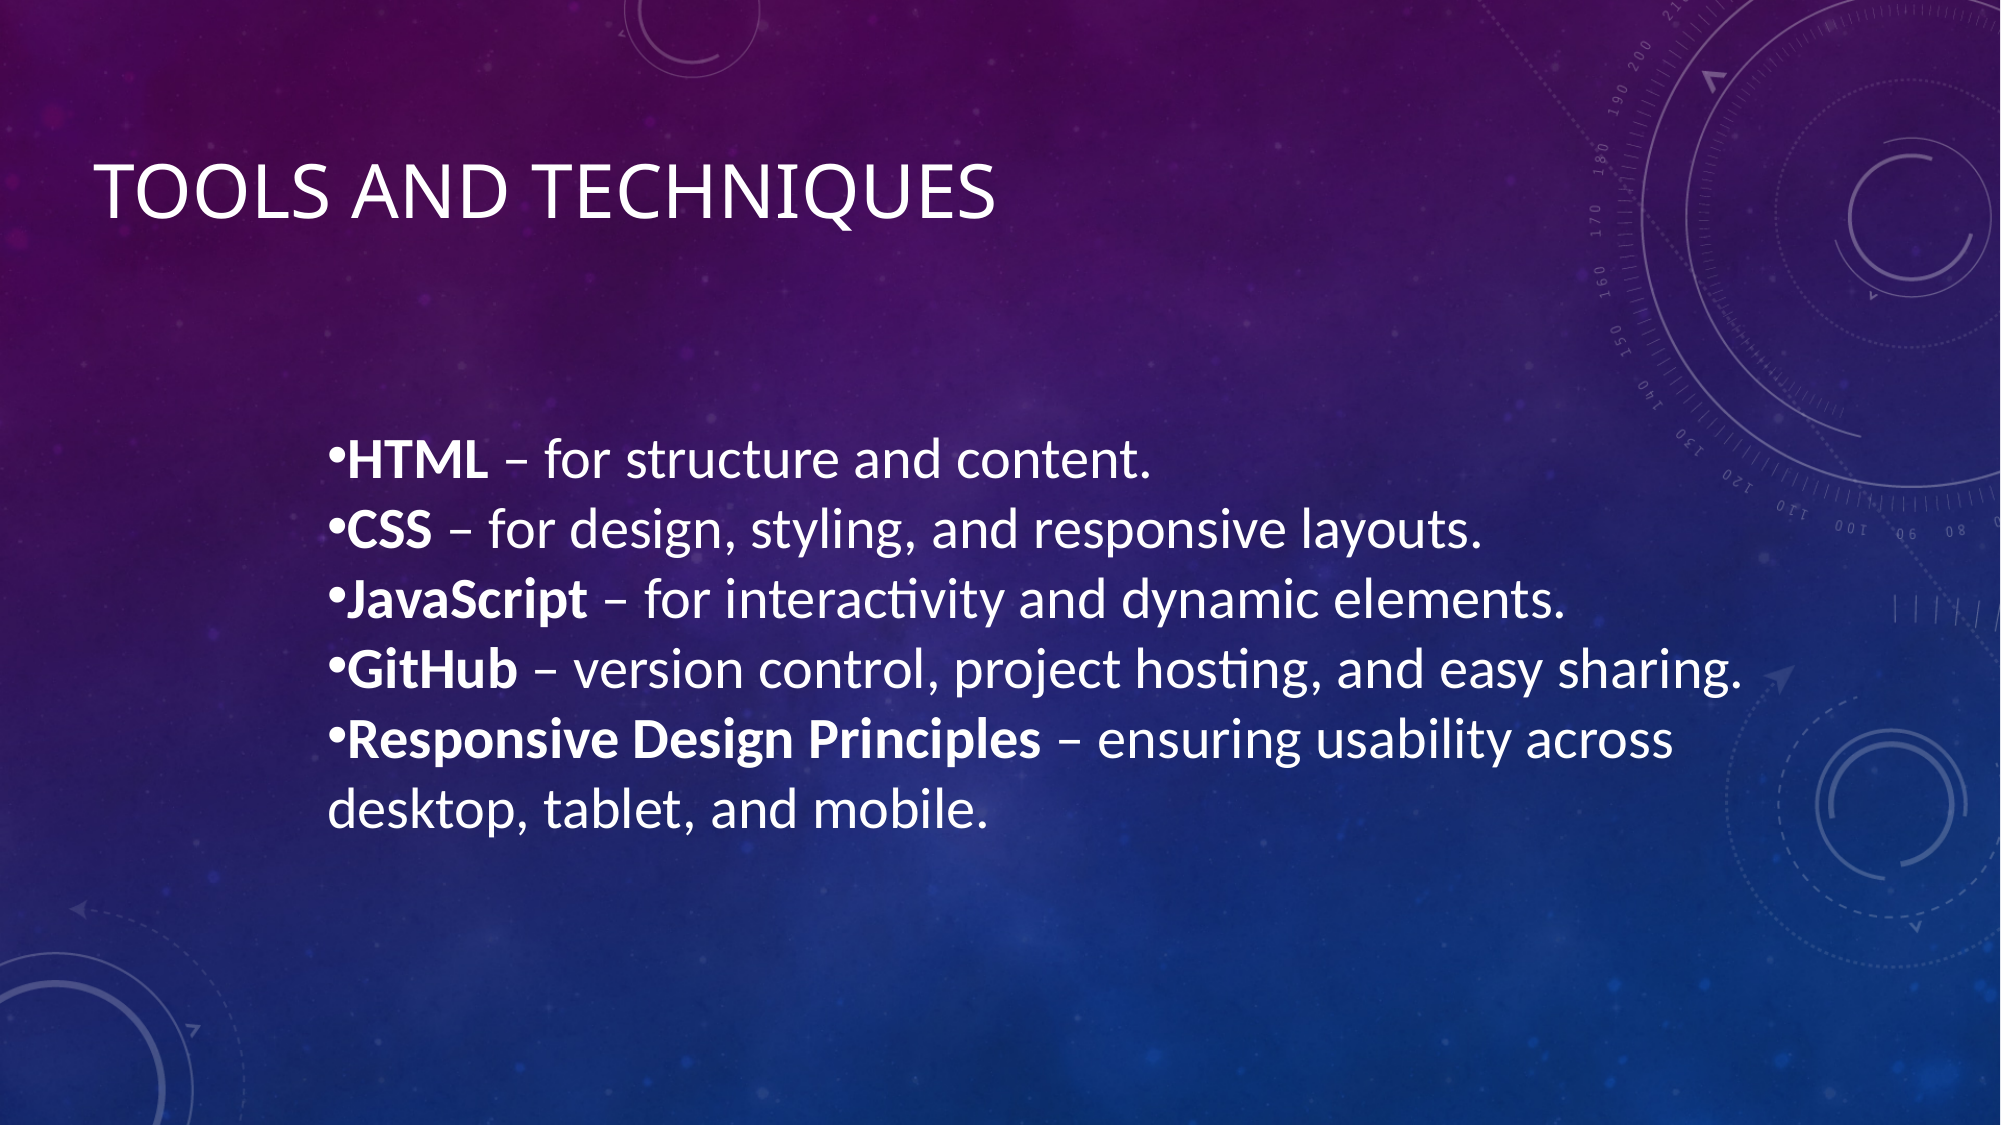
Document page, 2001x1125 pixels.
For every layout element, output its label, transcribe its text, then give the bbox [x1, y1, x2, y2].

title TOOLS AND TECHNIQUES [91, 92, 1175, 283]
picture [0, 0, 2001, 1125]
text_box HTML – for structure and content. CSS – for design, styling, and responsive layouts. JavaScript – for interactivity and dynamic elements. GitHub – version control, project hosting, and easy sharing. Responsive Design Principles – ensuring usability across desktop, tablet, and mobile. [312, 412, 1775, 848]
